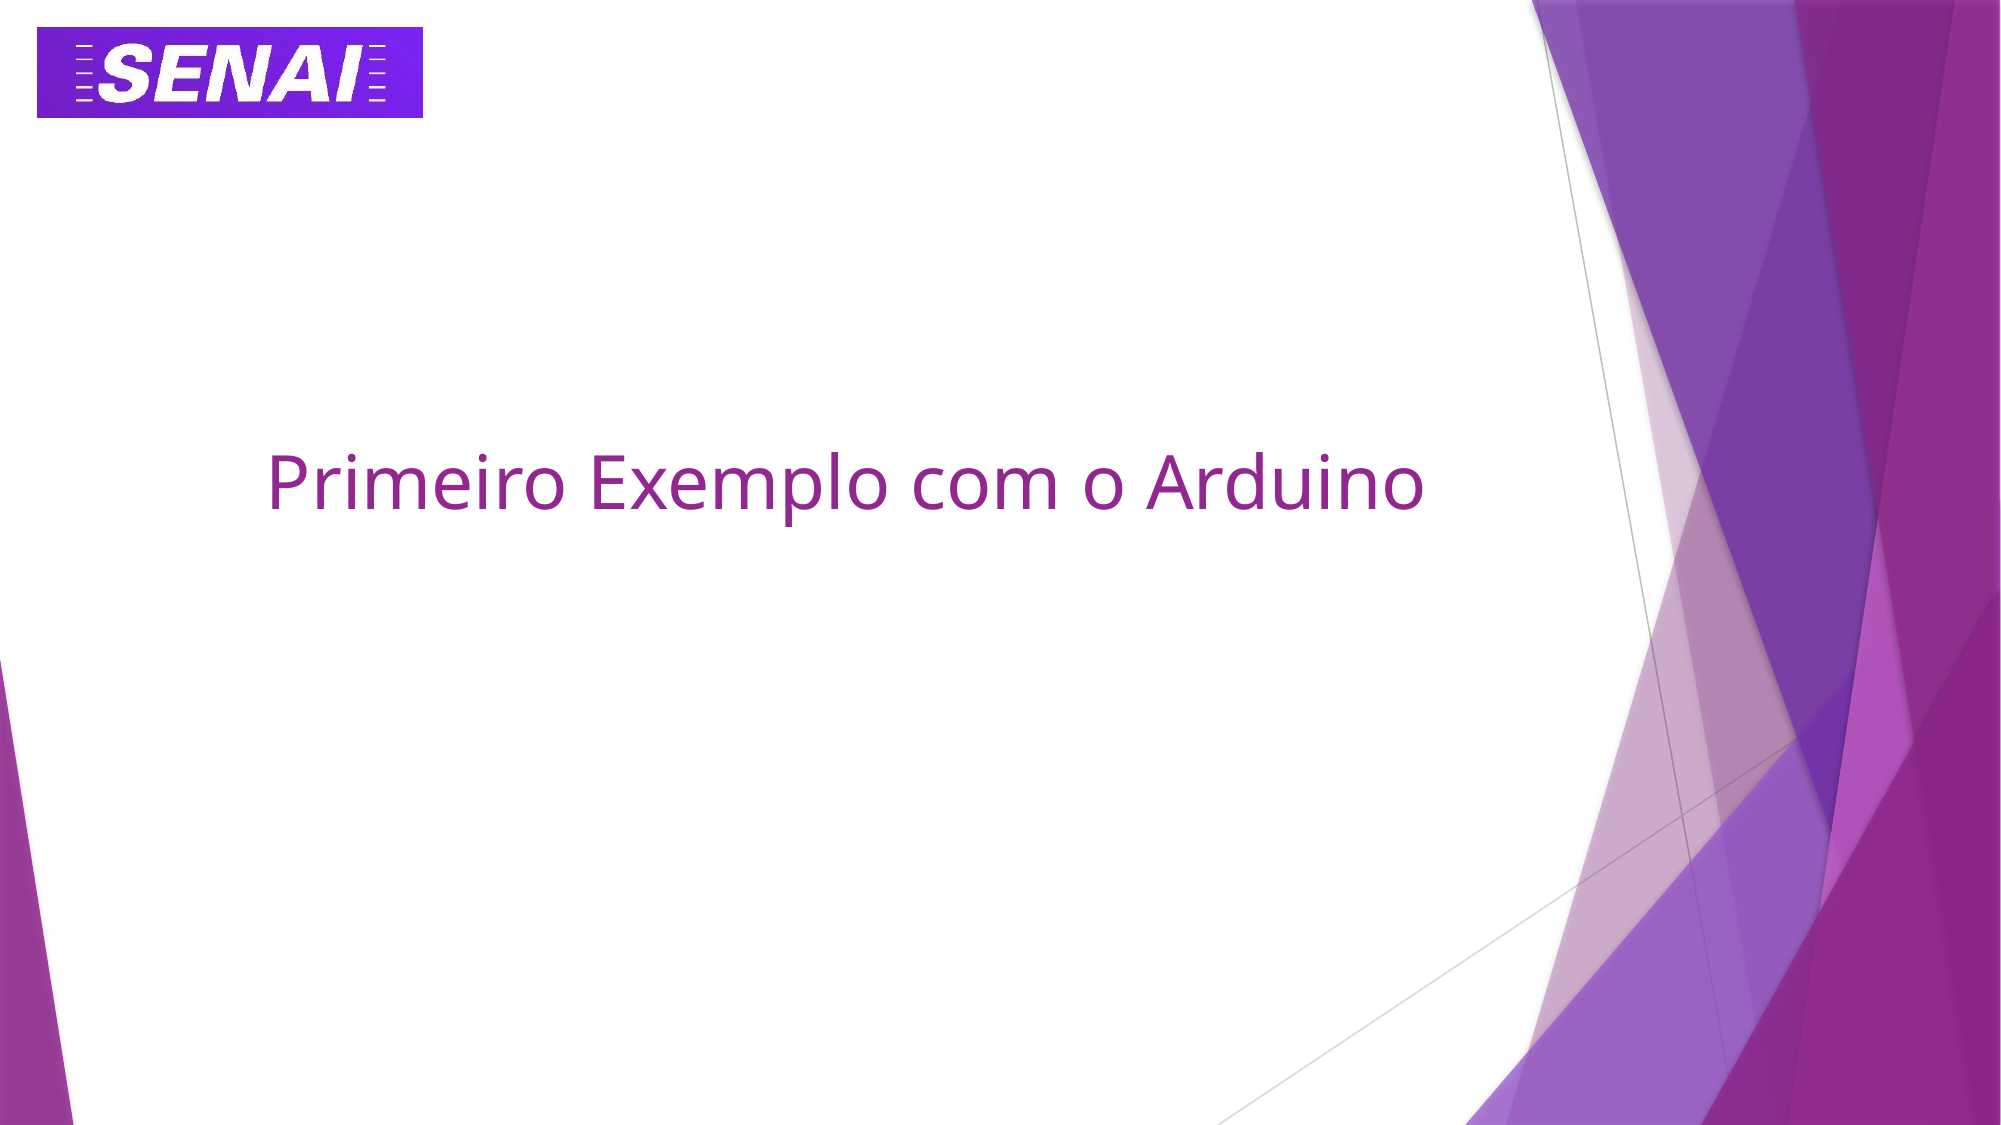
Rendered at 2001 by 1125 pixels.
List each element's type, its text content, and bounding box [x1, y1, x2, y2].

picture [37, 27, 423, 118]
title Primeiro Exemplo com o Arduino [250, 426, 1662, 644]
